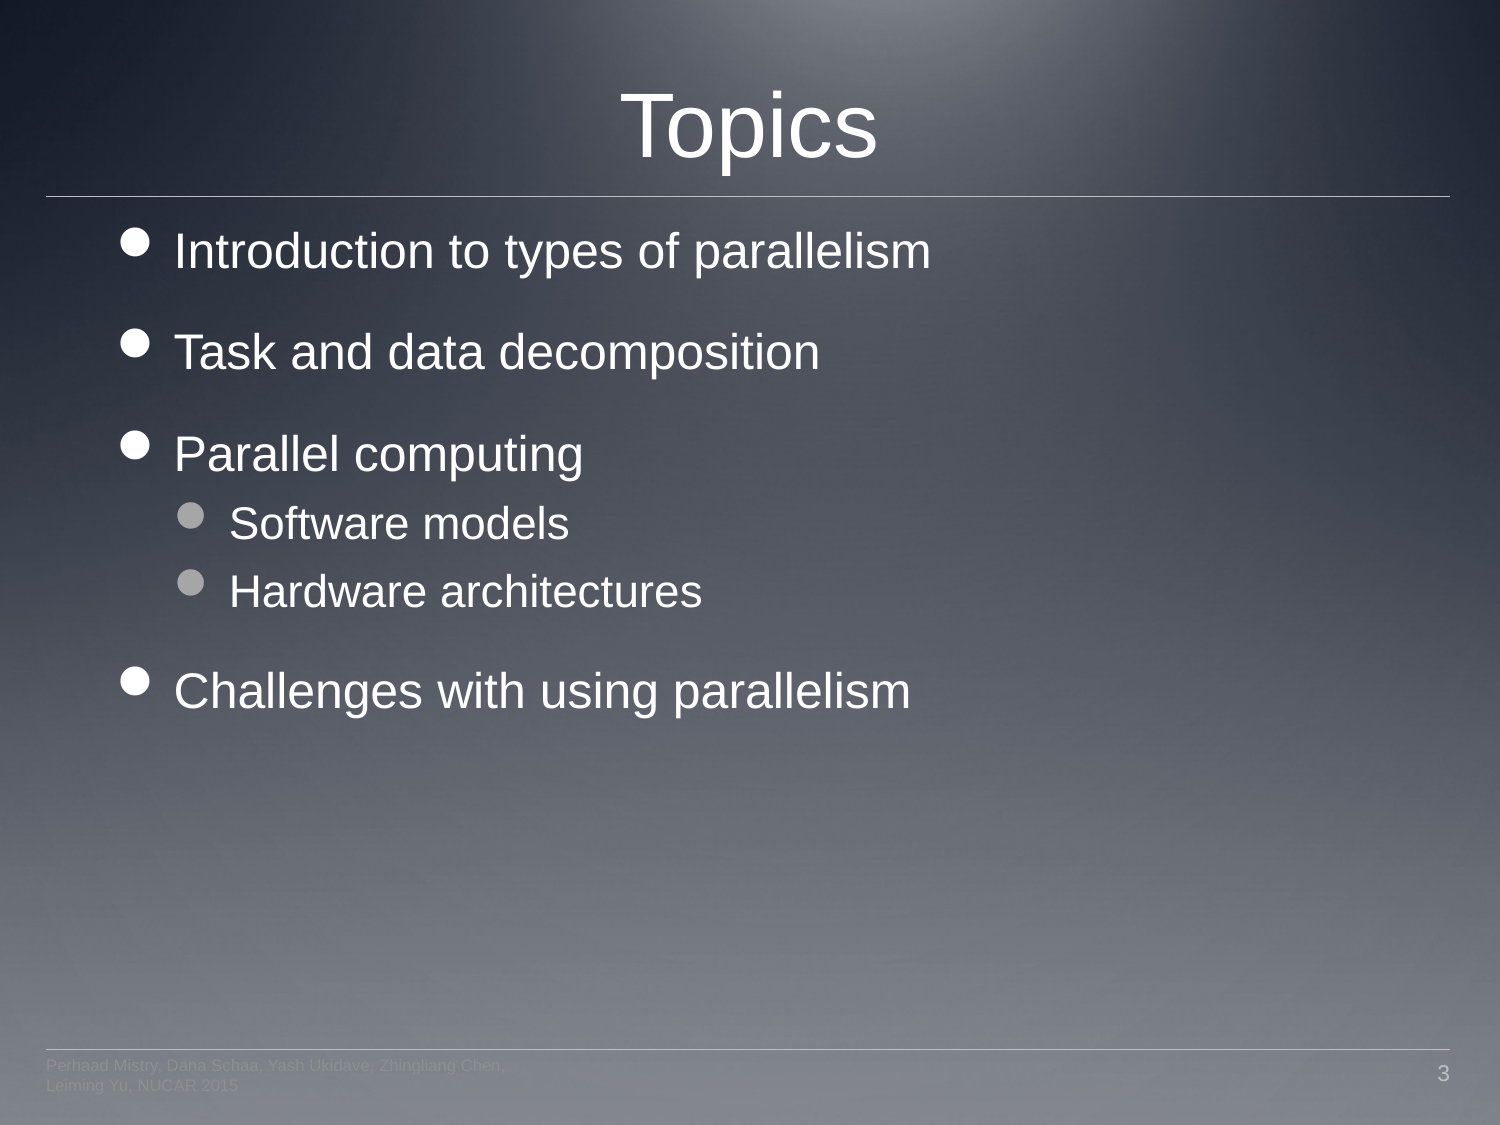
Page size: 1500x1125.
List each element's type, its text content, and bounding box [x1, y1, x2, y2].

title Topics [105, 17, 1394, 183]
list Introduction to types of parallelism Task and data decomposition Parallel computing Software models Hardware architectures Challenges with using parallelism [101, 210, 1394, 1024]
footer Perhaad Mistry, Dana Schaa, Yash Ukidave, Zhingliang Chen, Leiming Yu, NUCAR 2015 [46, 1042, 521, 1103]
slide_number 3 [1325, 1042, 1450, 1103]
